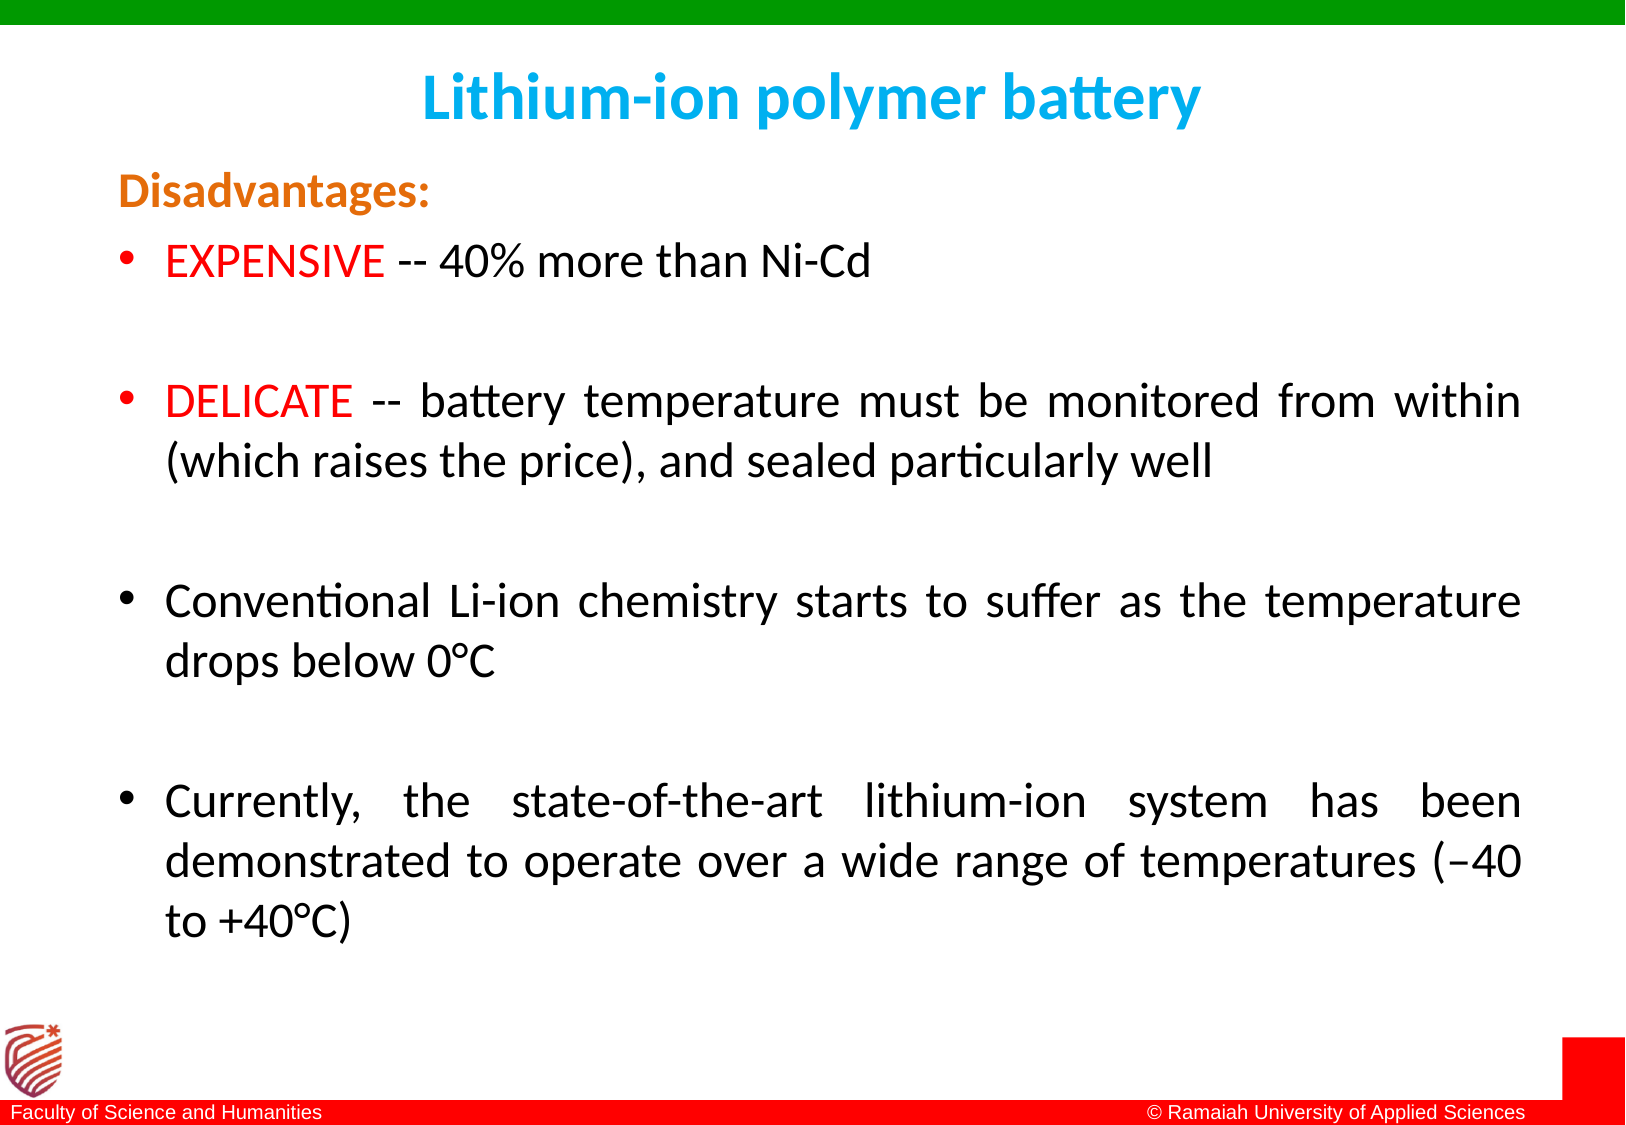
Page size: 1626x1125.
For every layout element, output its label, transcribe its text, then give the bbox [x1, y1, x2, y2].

picture [0, 1013, 69, 1100]
list Disadvantages: EXPENSIVE -- 40% more than Ni-Cd DELICATE -- battery temperature must be monitored from within (which raises the price), and sealed particularly well Conventional Li-ion chemistry starts to suffer as the temperature drops below 0°C Currently, the state-of-the-art lithium-ion system has been demonstrated to operate over a wide range of temperatures (–40 to +40°C) [75, 149, 1538, 1038]
title Lithium-ion polymer battery [81, 45, 1544, 150]
